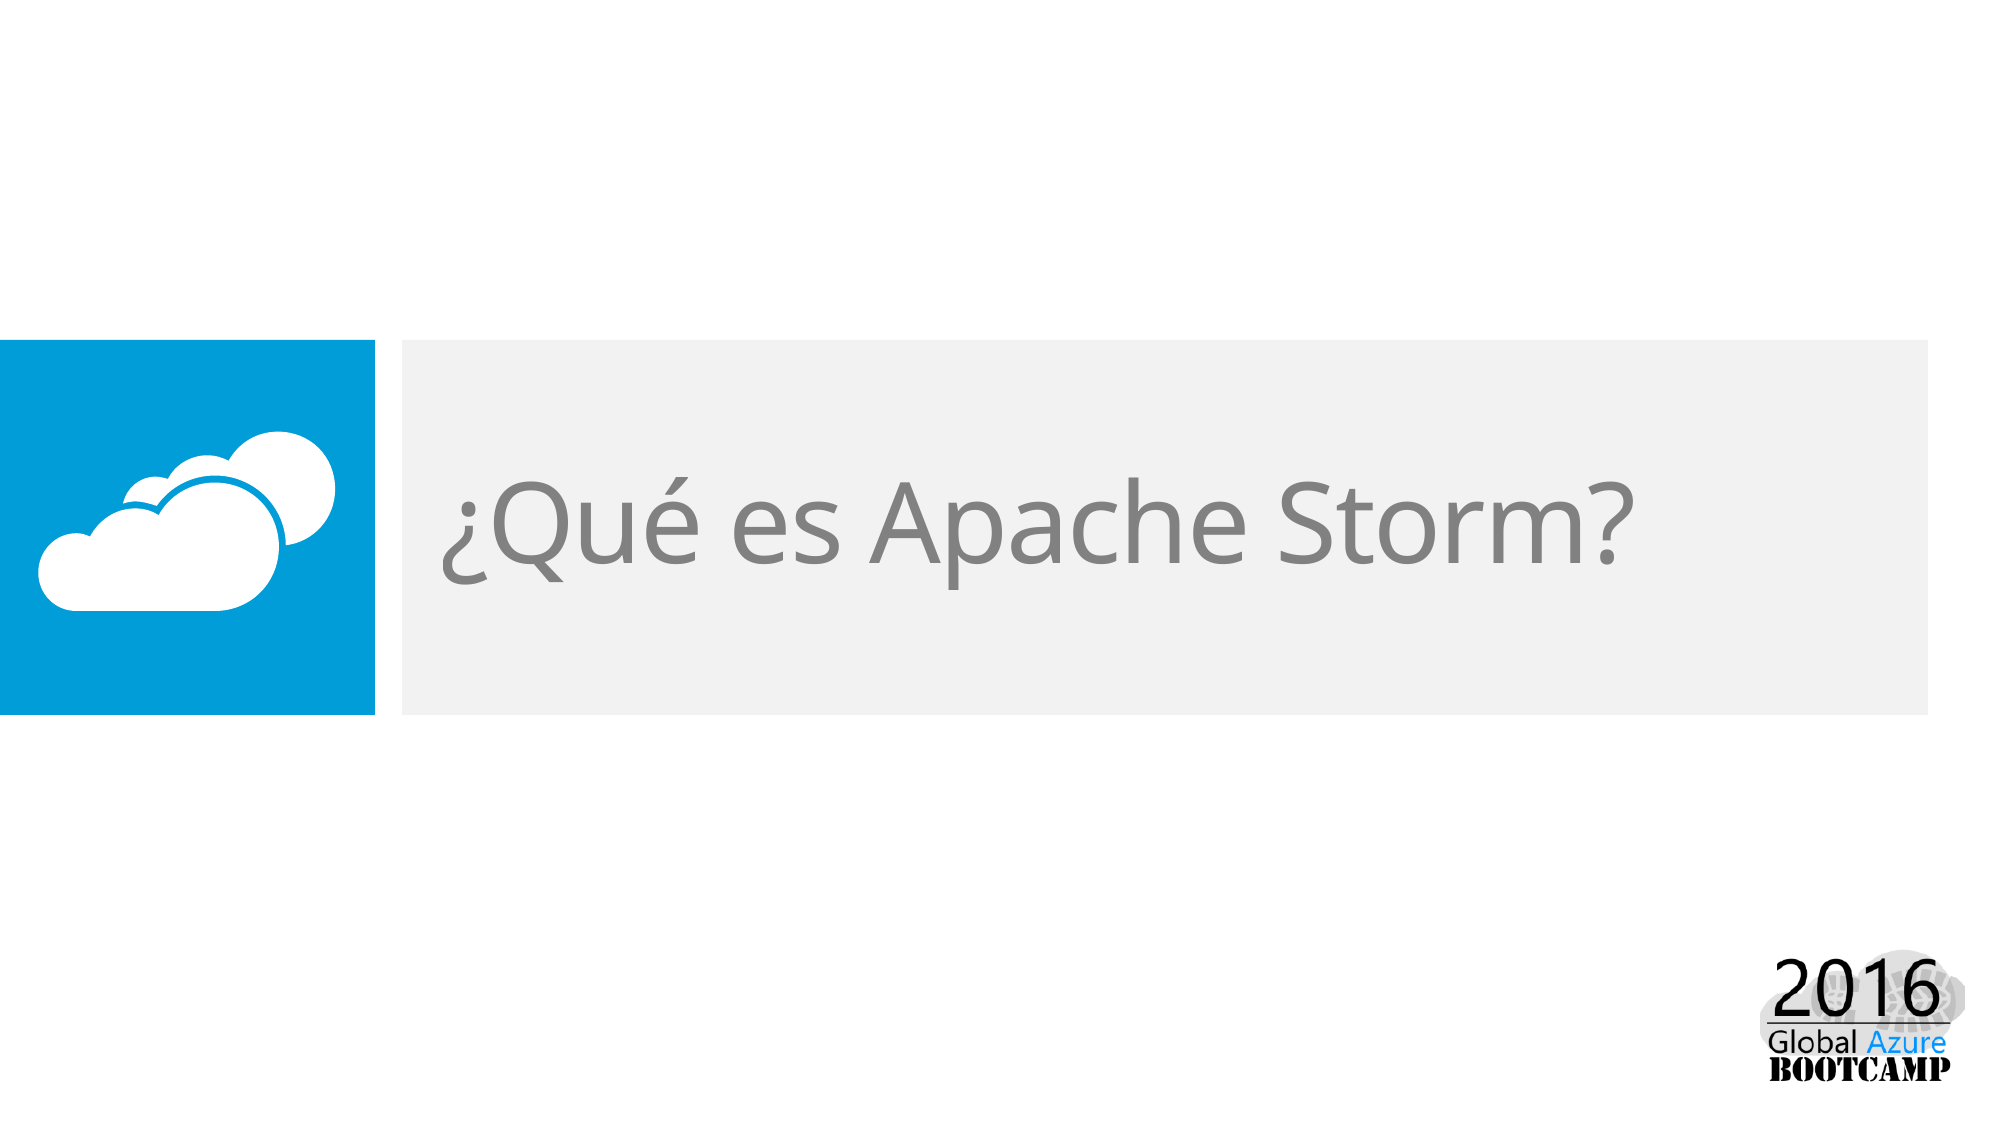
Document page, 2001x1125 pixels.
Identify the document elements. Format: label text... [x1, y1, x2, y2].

picture [1760, 938, 1965, 1088]
list ¿Qué es Apache Storm? [440, 466, 1890, 589]
